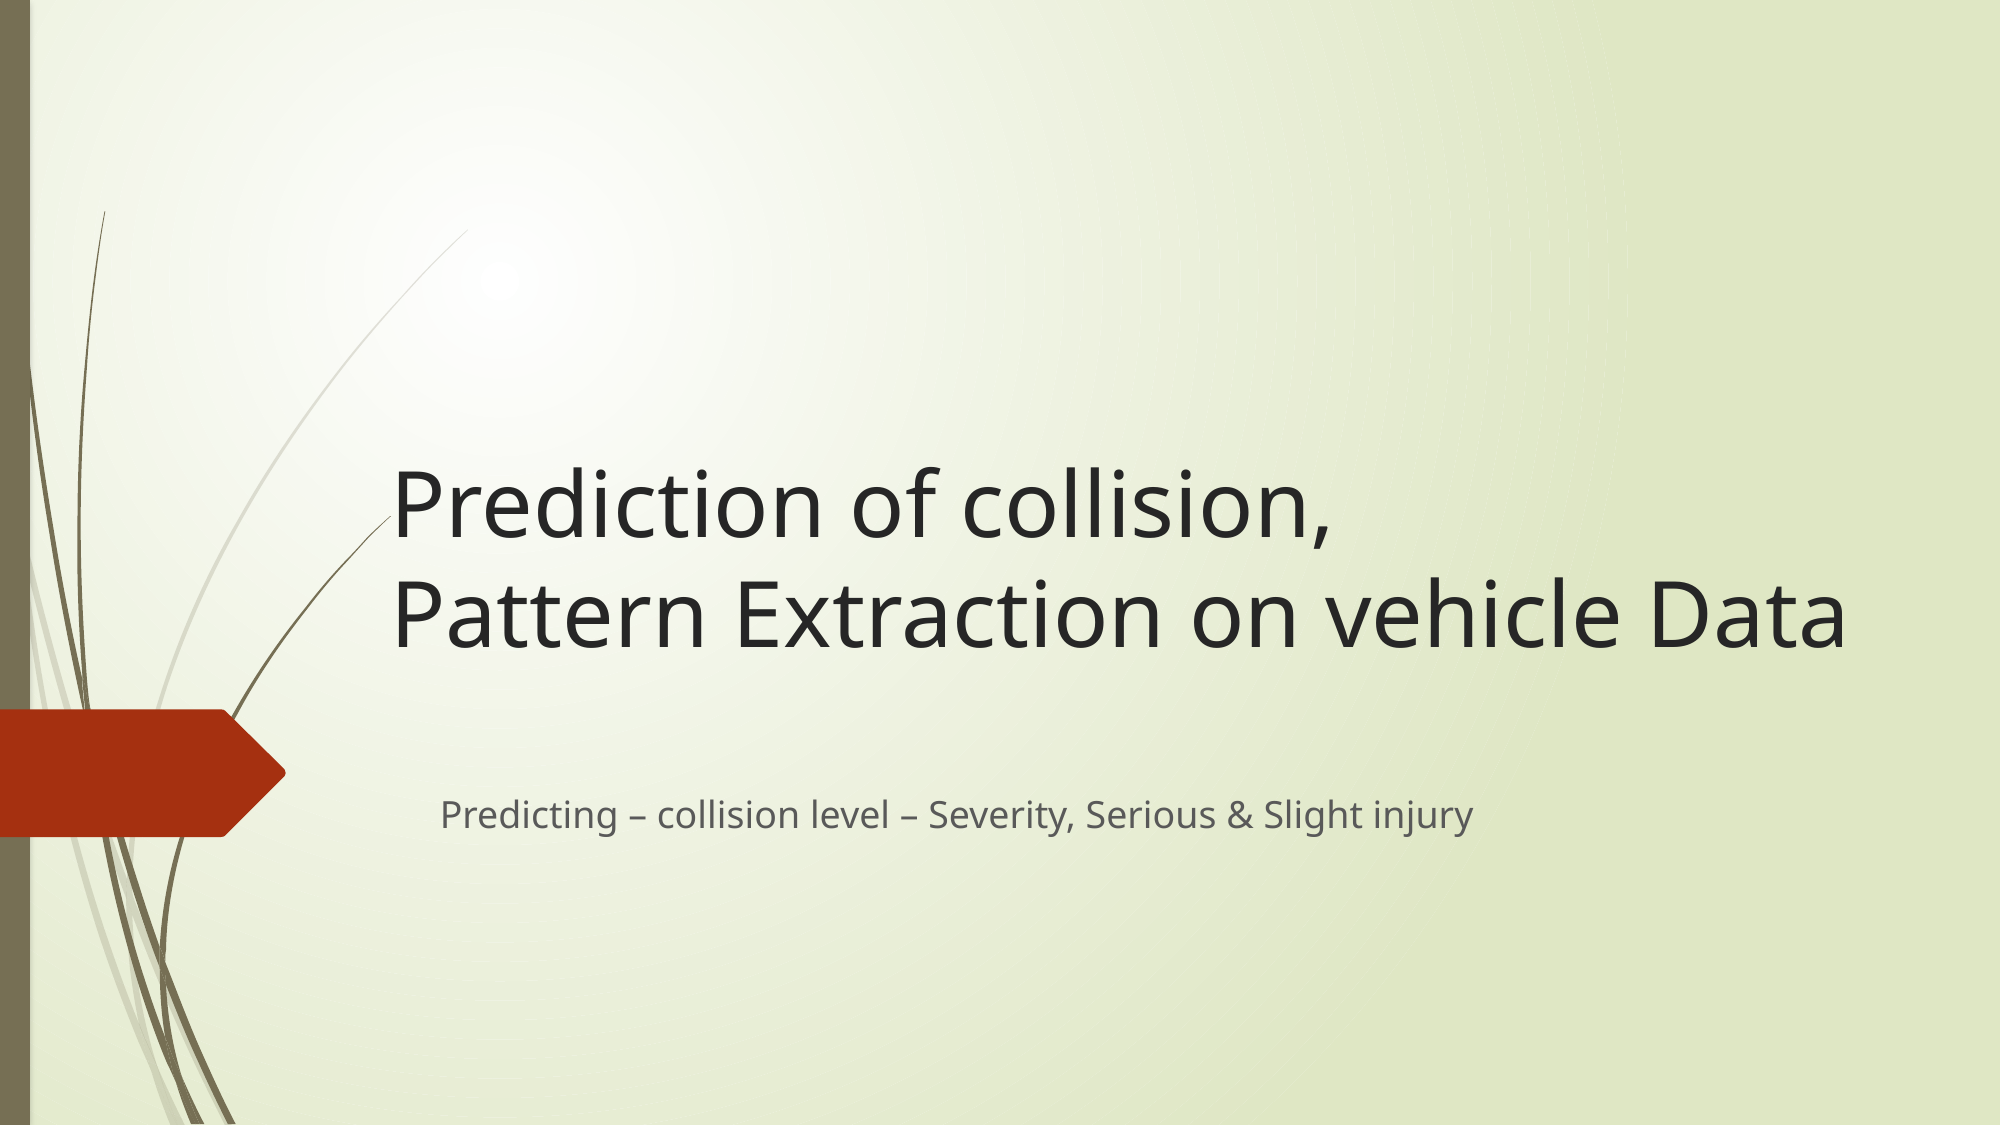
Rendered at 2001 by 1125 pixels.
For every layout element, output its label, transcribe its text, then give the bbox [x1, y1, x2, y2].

subtitle Predicting – collision level – Severity, Serious & Slight injury [424, 783, 1888, 969]
title Prediction of collision, Pattern Extraction on vehicle Data [375, 415, 1888, 784]
